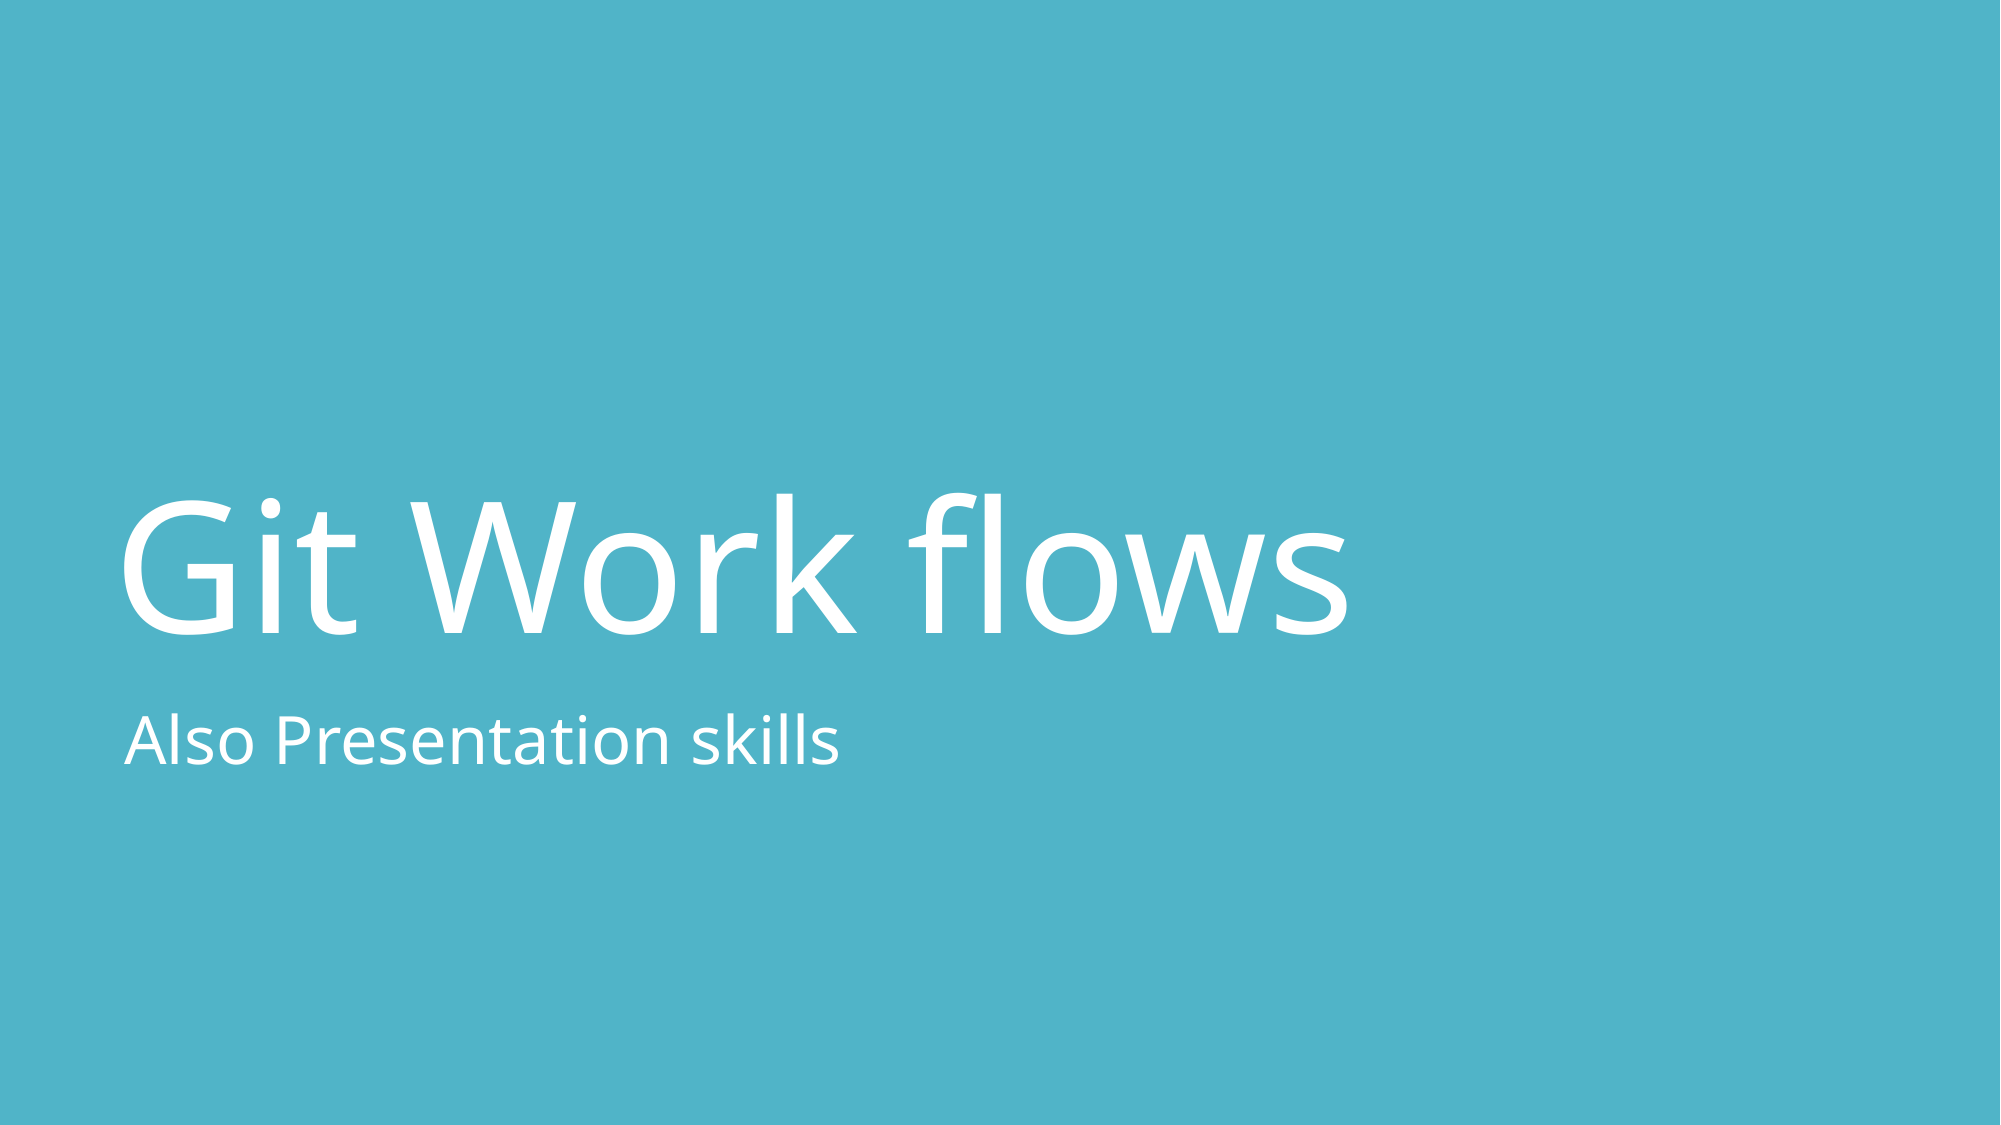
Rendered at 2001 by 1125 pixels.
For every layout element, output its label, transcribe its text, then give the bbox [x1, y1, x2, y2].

text_box Git Work flows [98, 126, 1868, 677]
text_box Also Presentation skills [109, 690, 1623, 960]
